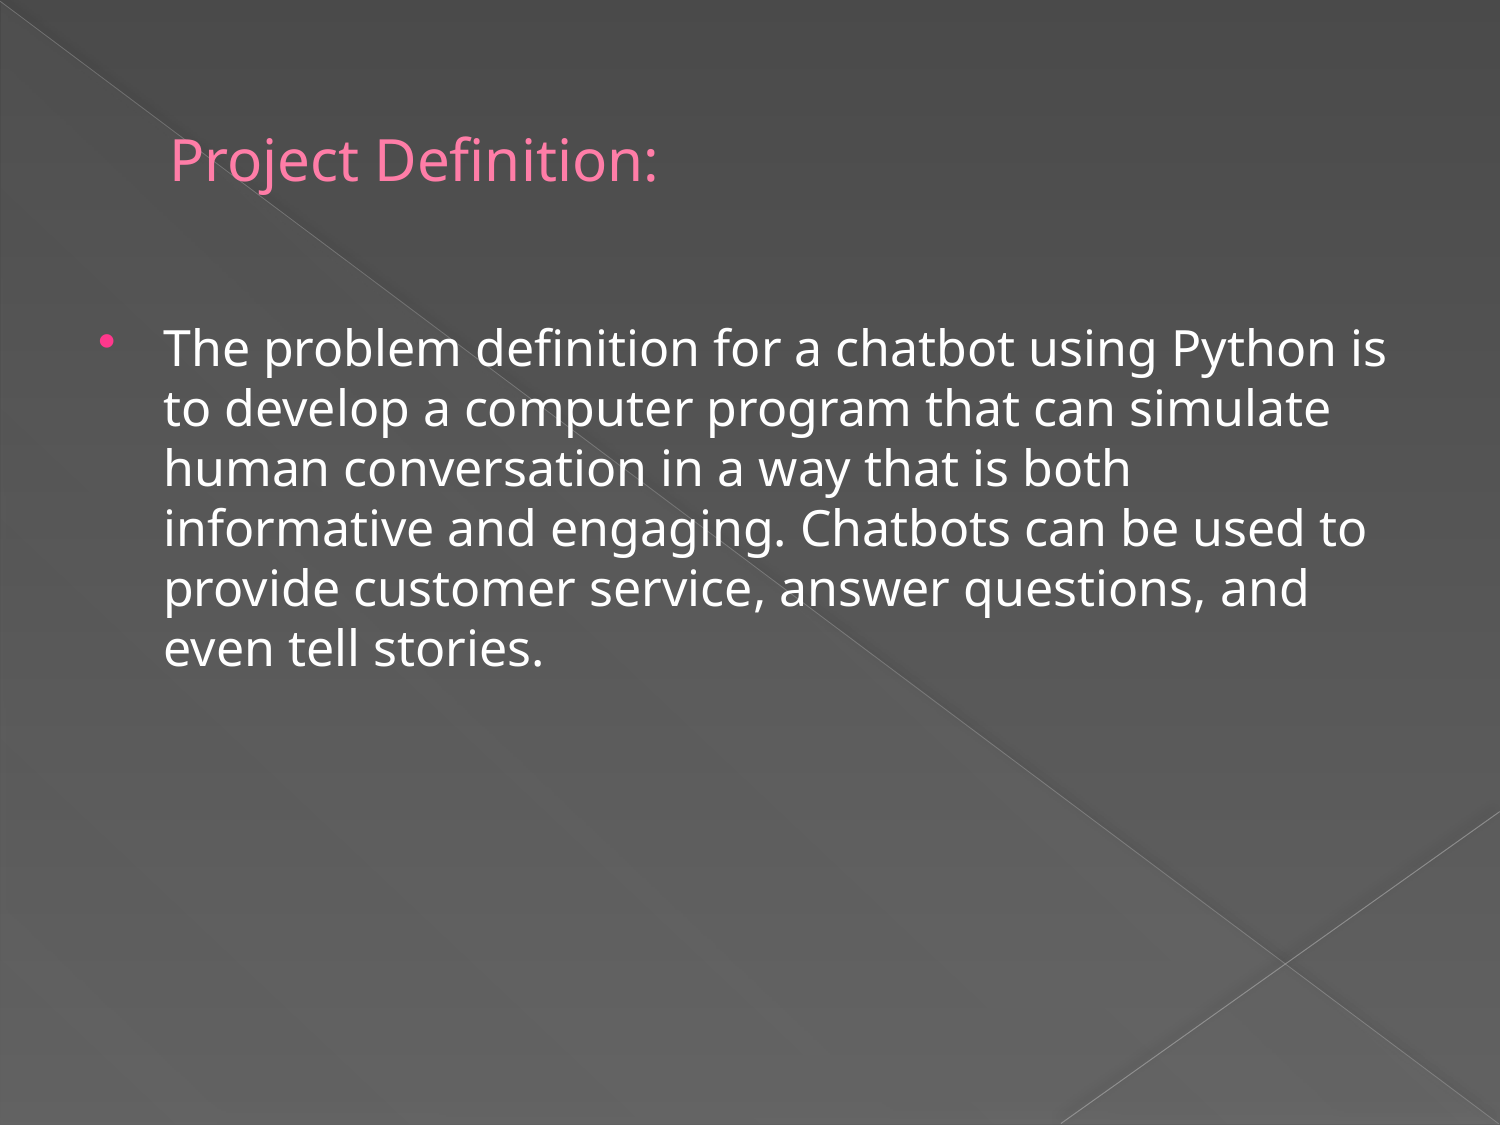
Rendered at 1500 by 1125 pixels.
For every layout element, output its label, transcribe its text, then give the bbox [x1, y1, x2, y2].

title Project Definition: [75, 43, 1425, 274]
list The problem definition for a chatbot using Python is to develop a computer program that can simulate human conversation in a way that is both informative and engaging. Chatbots can be used to provide customer service, answer questions, and even tell stories. [75, 308, 1425, 1059]
